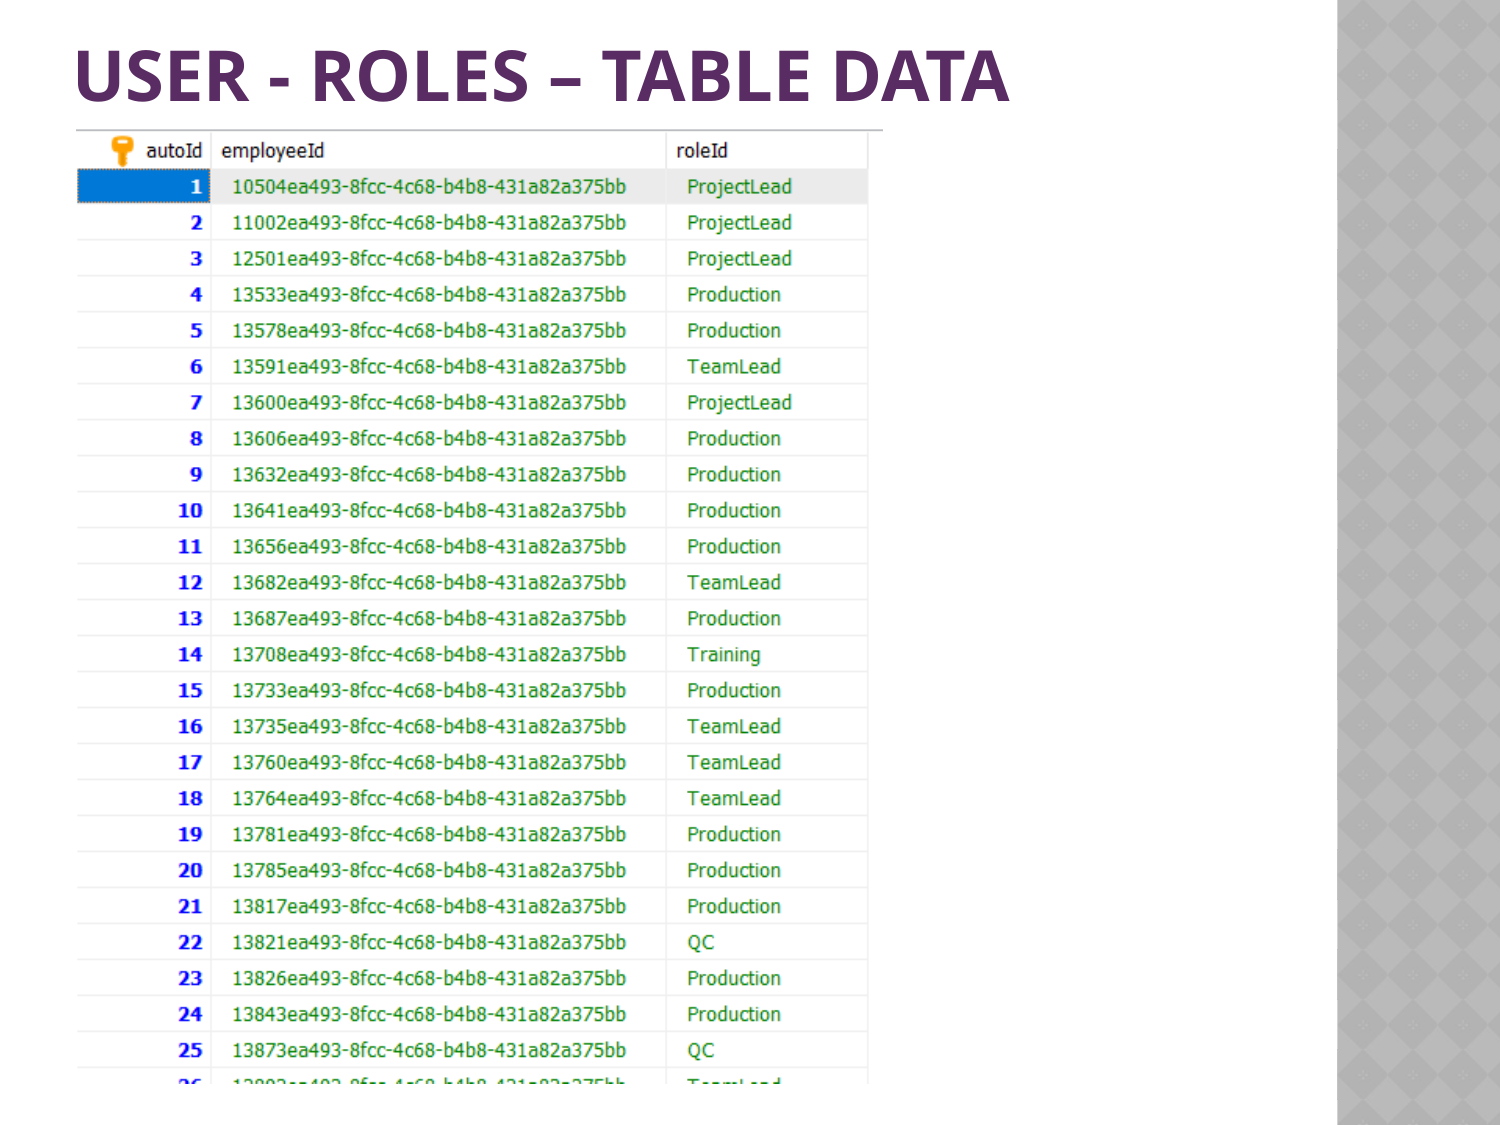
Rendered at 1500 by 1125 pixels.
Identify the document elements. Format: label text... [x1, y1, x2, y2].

title USER - ROLES – TABLE DATA [64, 30, 1341, 116]
picture [76, 124, 884, 1084]
